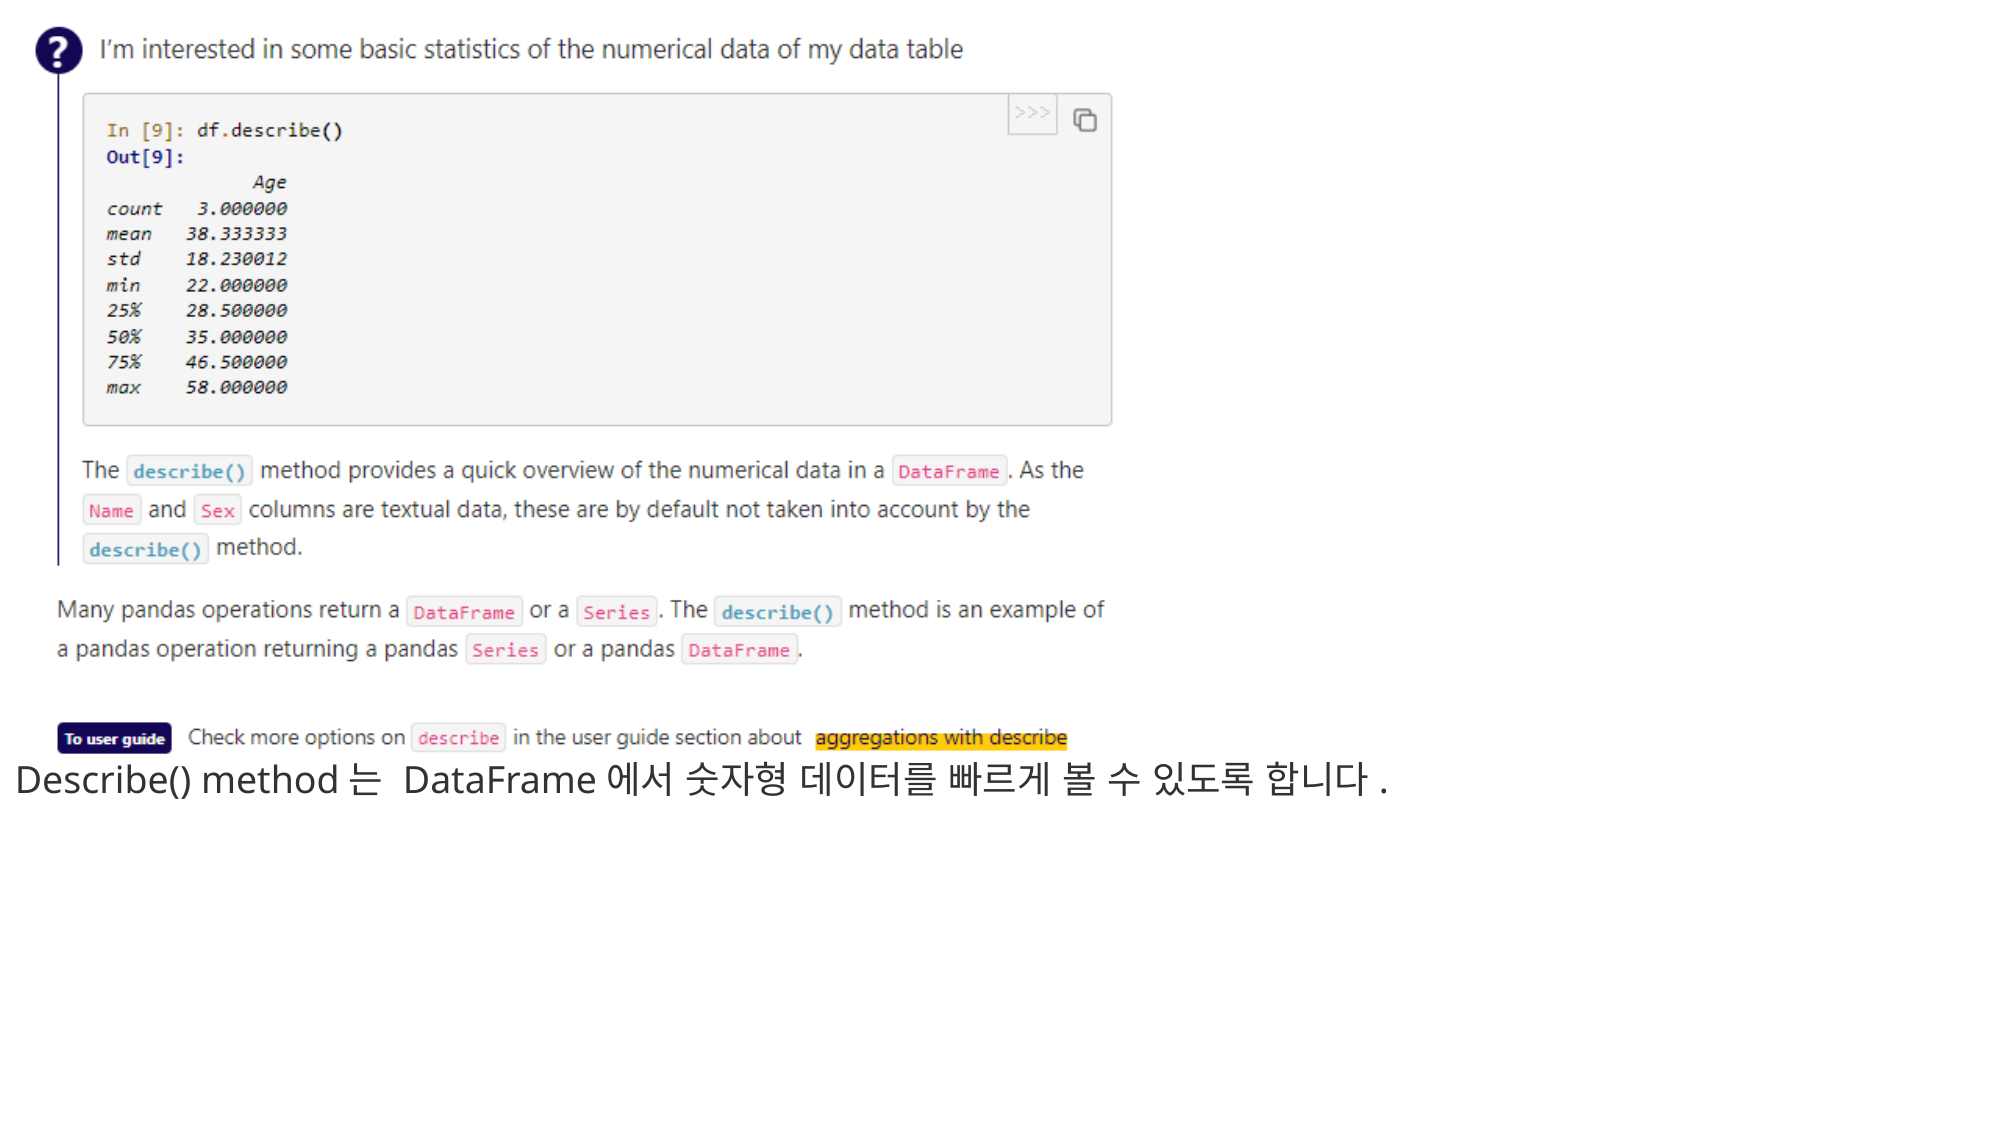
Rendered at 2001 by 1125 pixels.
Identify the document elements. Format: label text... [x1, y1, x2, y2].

text_box Describe() method는 DataFrame에서 숫자형 데이터를 빠르게 볼 수 있도록 합니다. [0, 748, 2000, 809]
picture [0, 0, 1144, 801]
